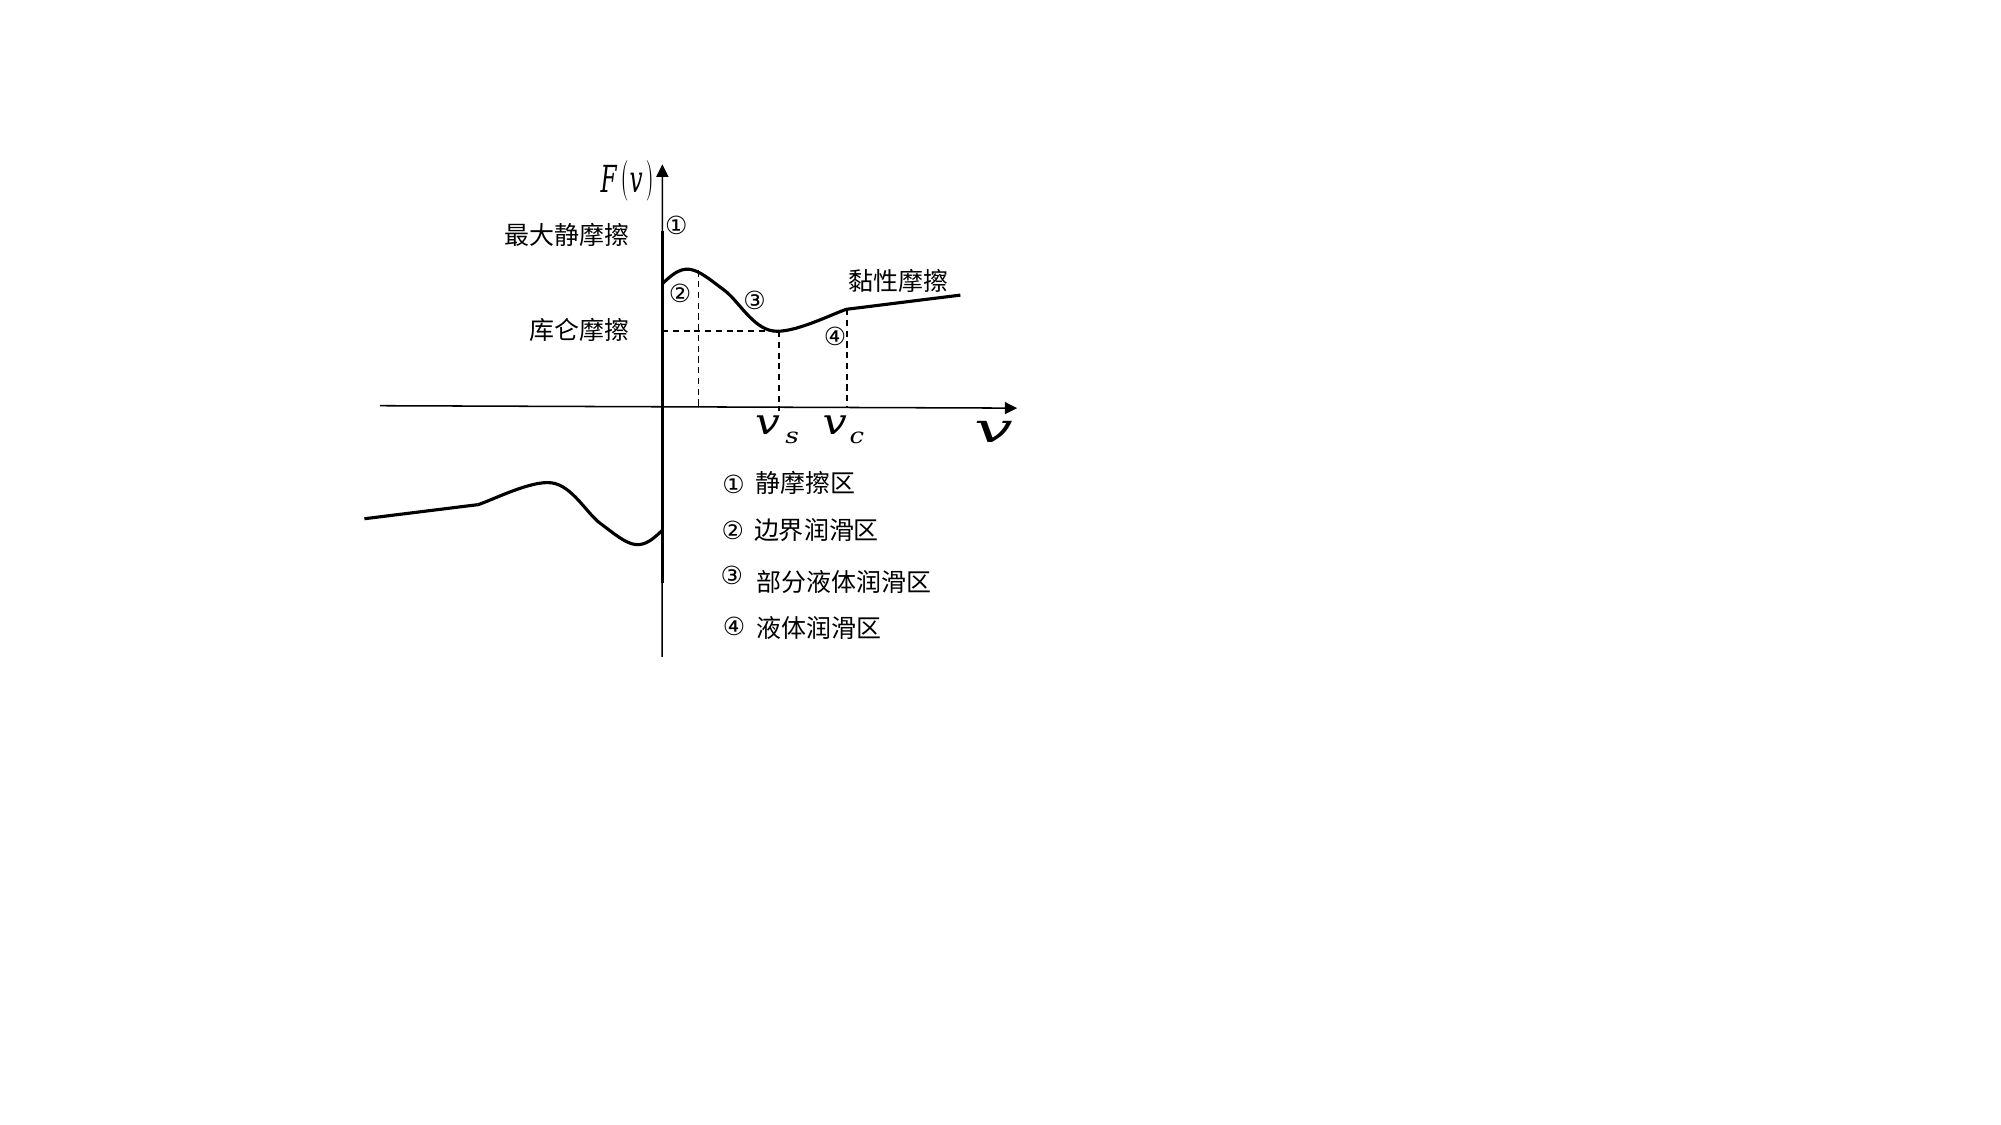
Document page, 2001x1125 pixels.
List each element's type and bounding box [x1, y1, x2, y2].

text_box [364, 156, 1018, 657]
